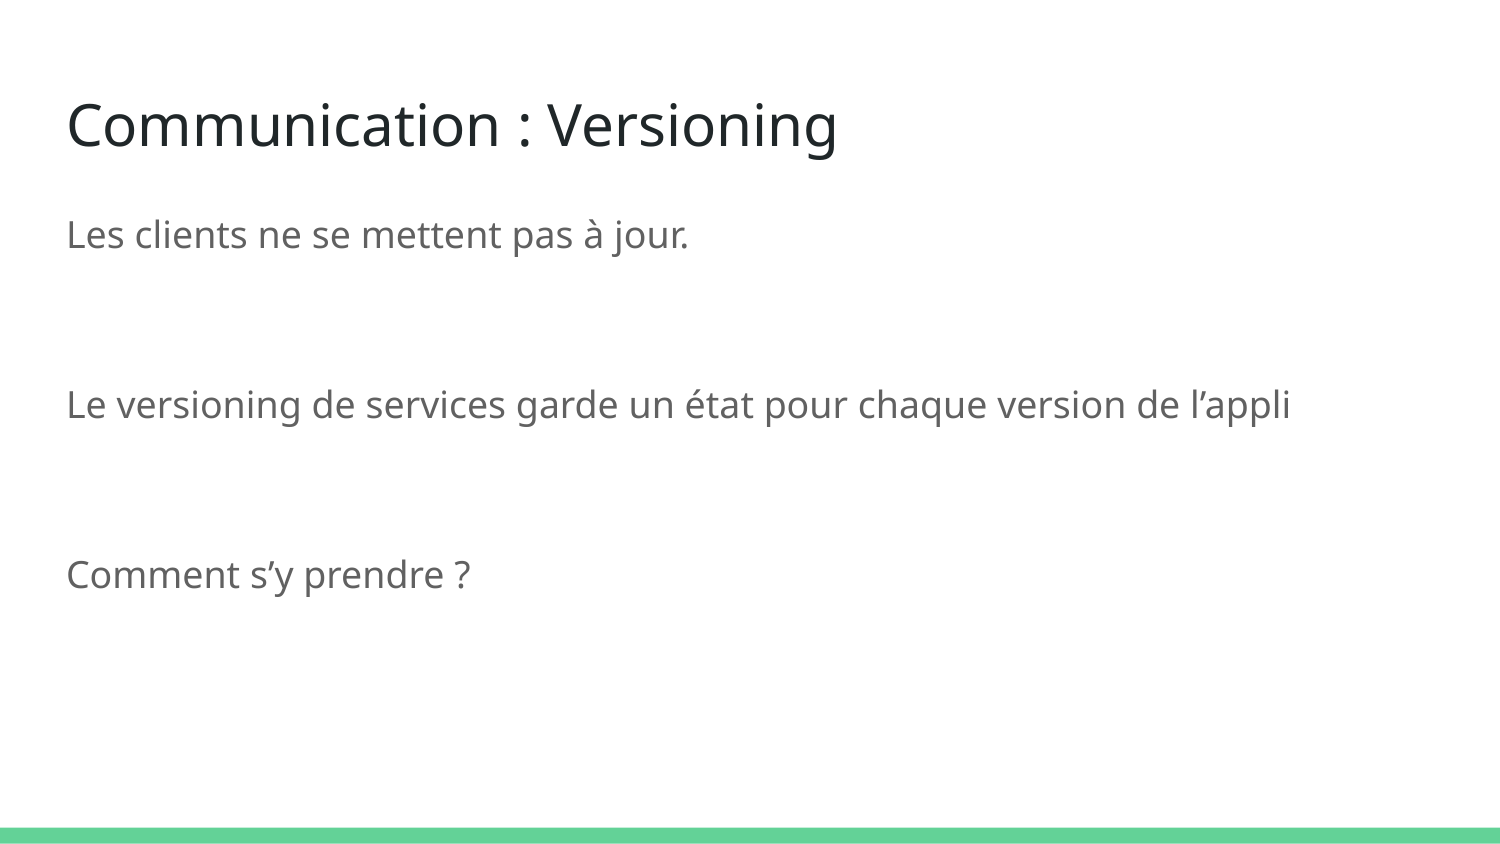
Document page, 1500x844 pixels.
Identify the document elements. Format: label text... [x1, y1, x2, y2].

list Les clients ne se mettent pas à jour. Le versioning de services garde un état pour chaque version de l’appli Comment s’y prendre ? [51, 189, 1449, 750]
title Communication : Versioning [51, 72, 1449, 167]
